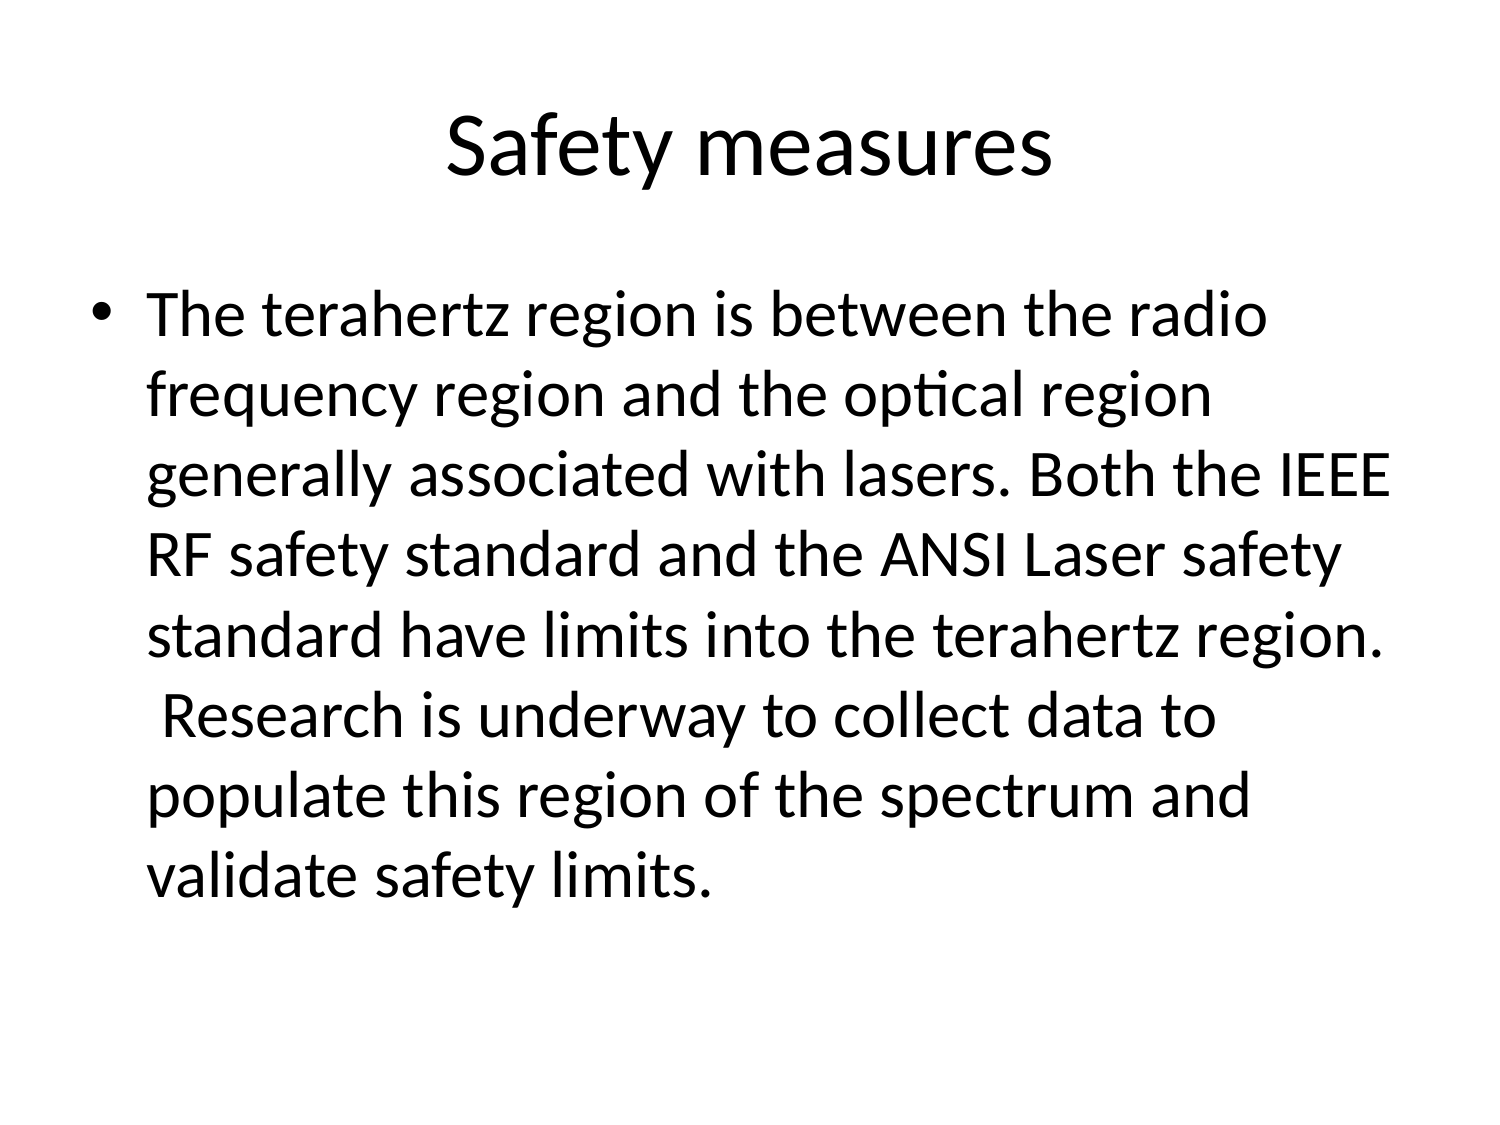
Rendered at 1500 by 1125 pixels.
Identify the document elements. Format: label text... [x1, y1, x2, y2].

title Safety measures [75, 45, 1425, 233]
list The terahertz region is between the radio frequency region and the optical region generally associated with lasers. Both the IEEE RF safety standard and the ANSI Laser safety standard have limits into the terahertz region. Research is underway to collect data to populate this region of the spectrum and validate safety limits. [75, 262, 1425, 1005]
